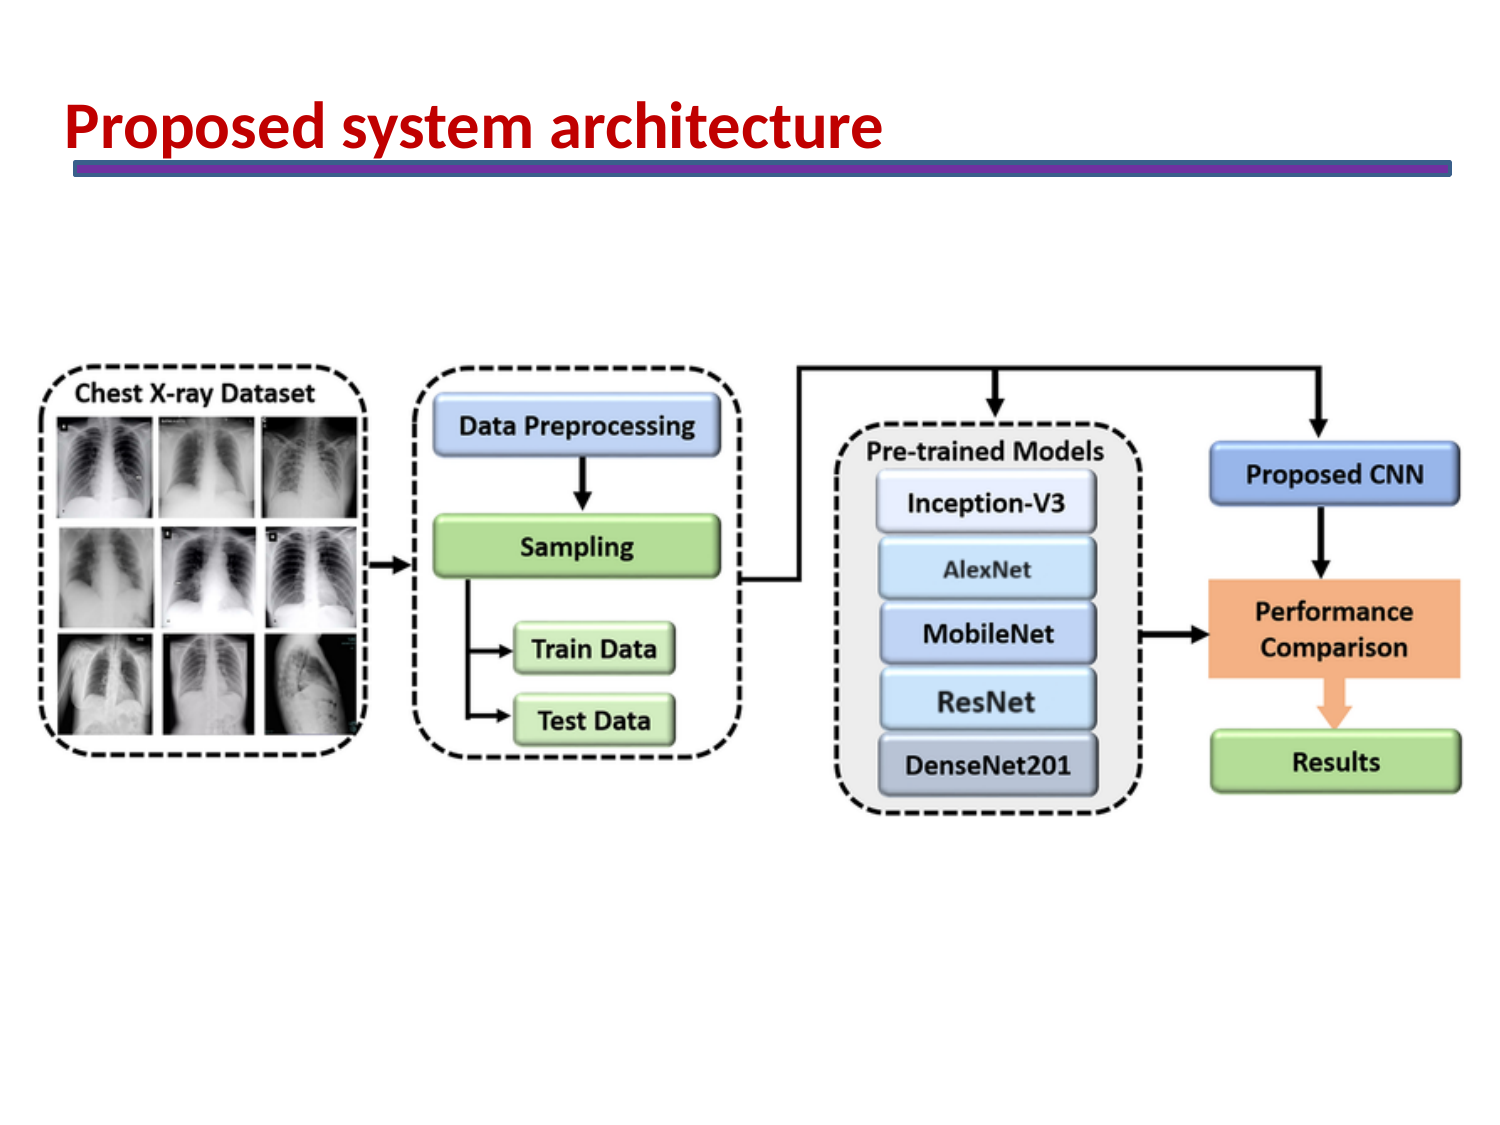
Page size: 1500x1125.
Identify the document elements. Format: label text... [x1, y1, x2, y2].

picture [35, 362, 1465, 818]
text_box Proposed system architecture [49, 74, 1013, 170]
text_box [75, 162, 1450, 175]
